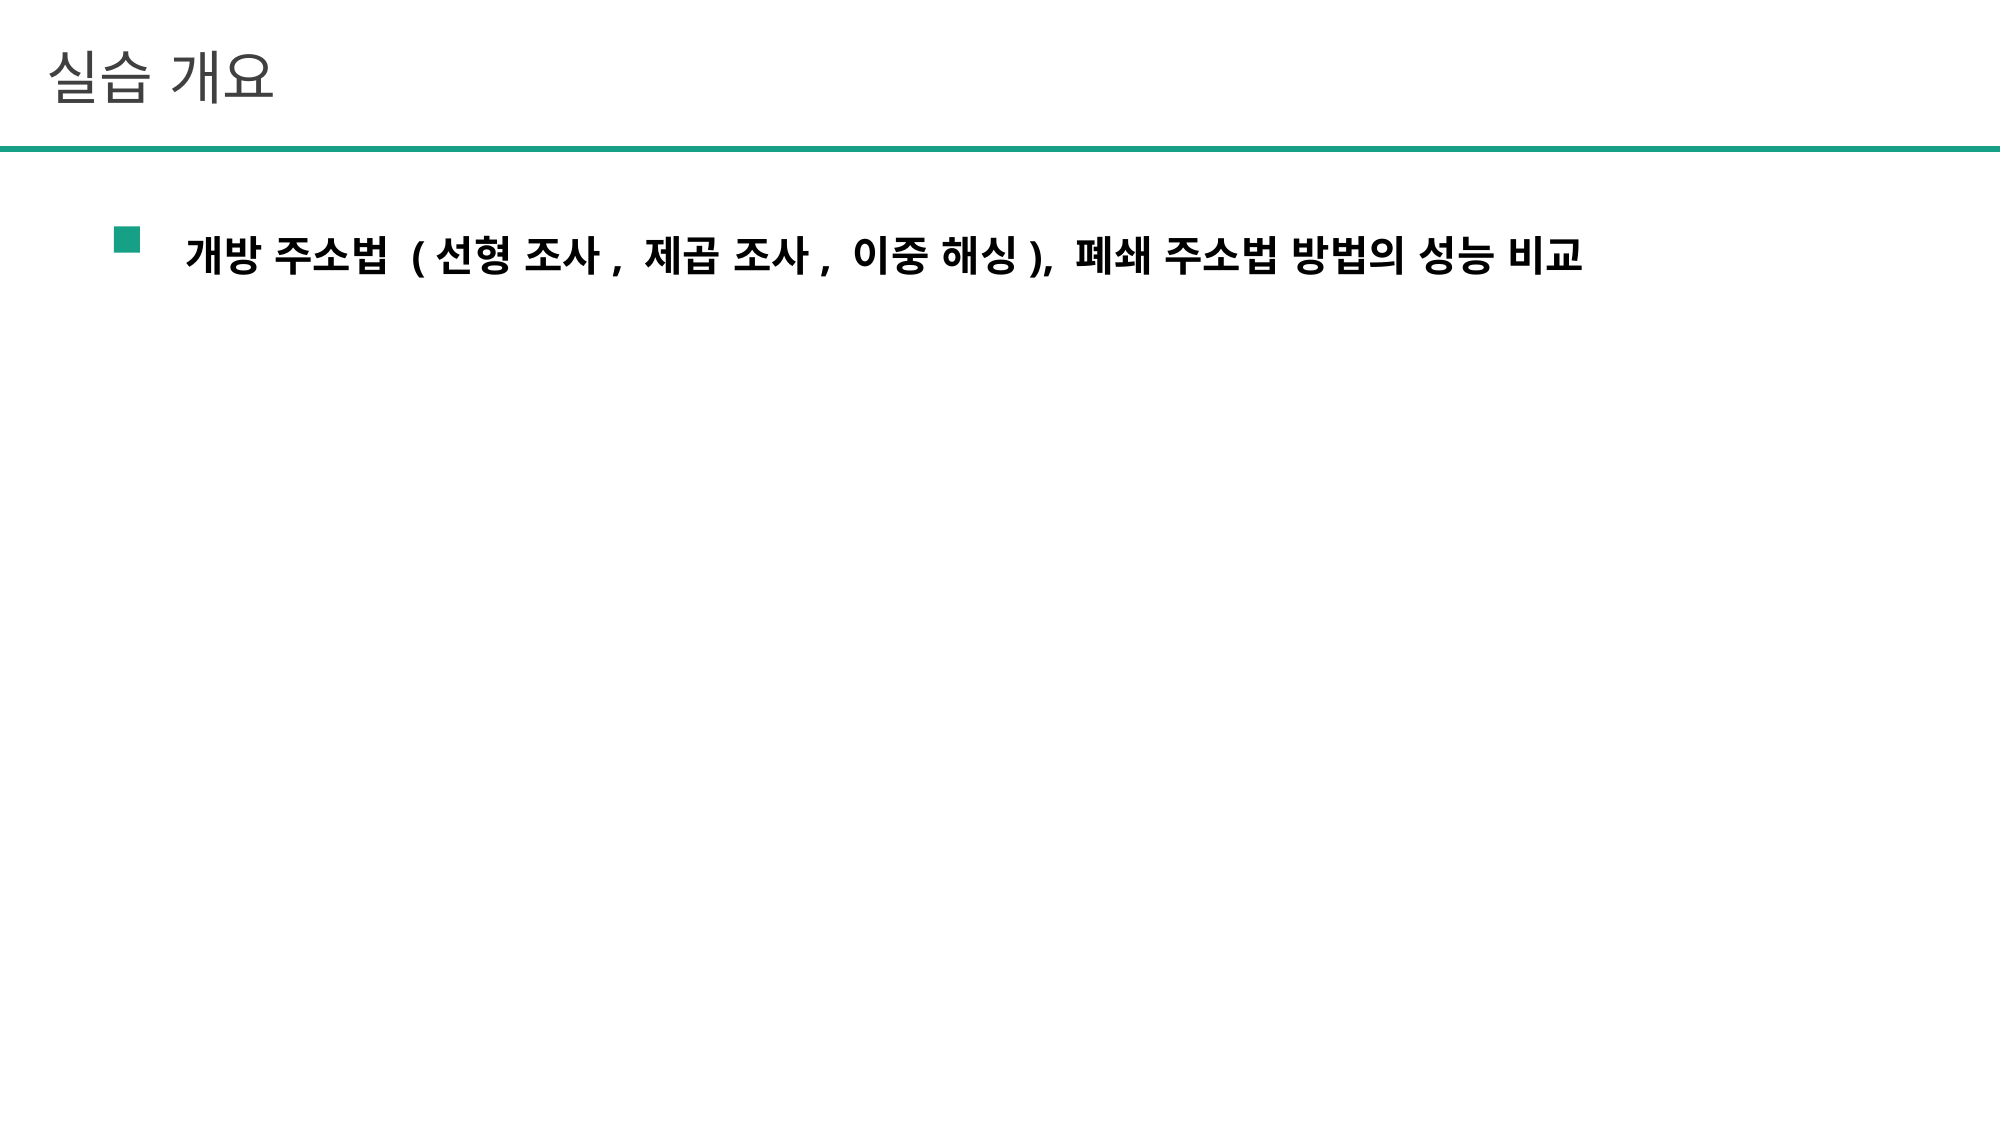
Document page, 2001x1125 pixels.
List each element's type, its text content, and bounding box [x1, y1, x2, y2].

text_box [113, 225, 141, 254]
text_box 실습 개요 [31, 33, 1554, 119]
text_box 개방 주소법 (선형 조사, 제곱 조사, 이중 해싱), 폐쇄 주소법 방법의 성능 비교 [170, 171, 1897, 287]
